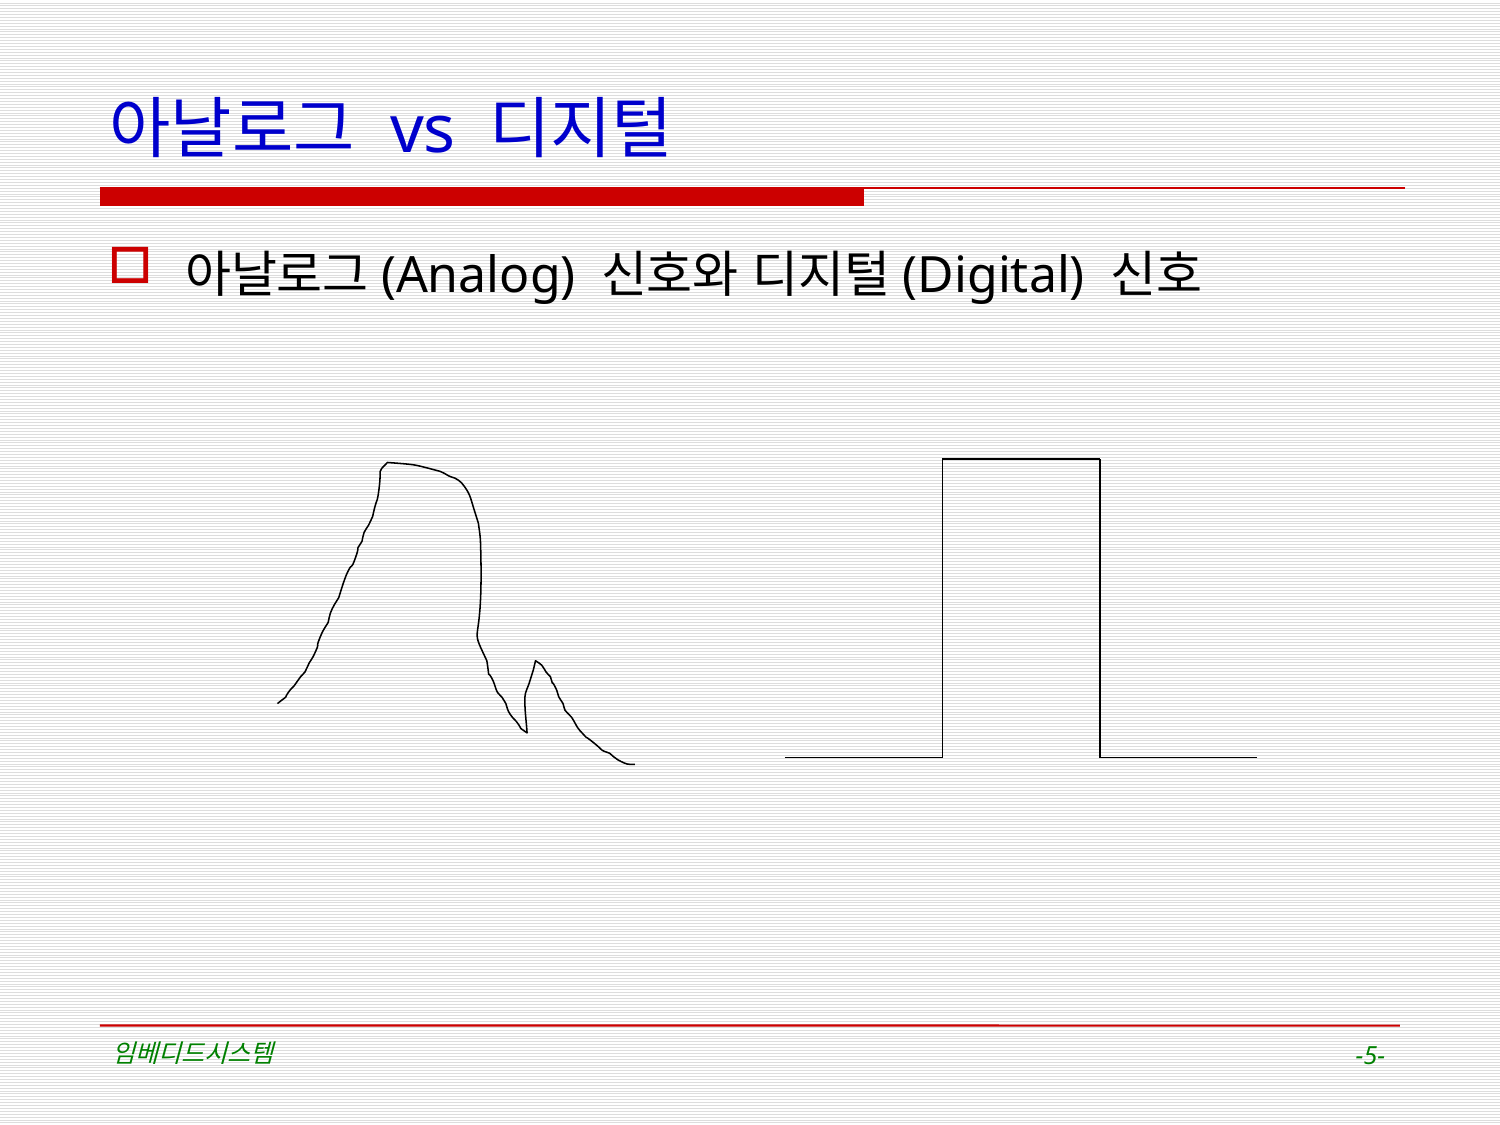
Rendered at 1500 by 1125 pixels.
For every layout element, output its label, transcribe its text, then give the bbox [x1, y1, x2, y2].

title 아날로그 vs 디지털 [93, 78, 1407, 174]
slide_number -5- [1074, 1031, 1401, 1103]
list 아날로그(Analog) 신호와 디지털(Digital) 신호 [92, 234, 1406, 1024]
footer 임베디드시스템 [97, 1029, 959, 1103]
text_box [784, 458, 1258, 758]
text_box [276, 461, 635, 766]
